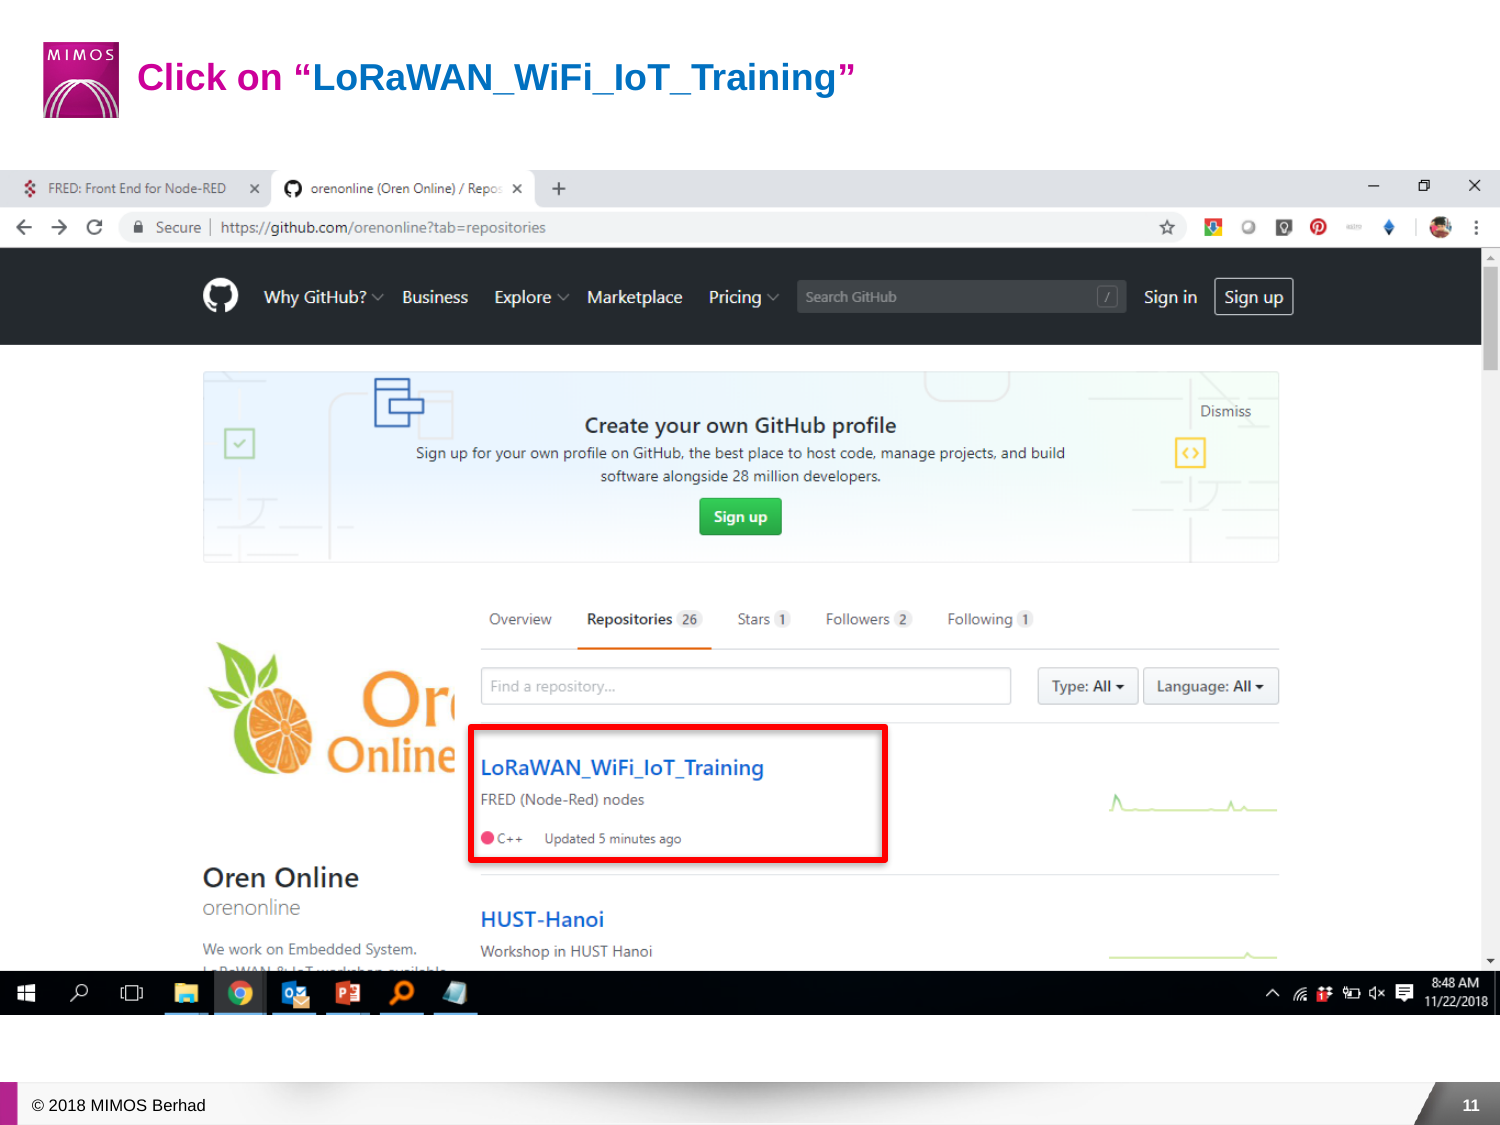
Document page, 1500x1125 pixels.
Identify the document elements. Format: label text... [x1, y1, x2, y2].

picture [0, 170, 1500, 1015]
footer © 2018 MIMOS Berhad [16, 1084, 452, 1125]
title Click on “LoRaWAN_WiFi_IoT_Training” [122, 45, 1375, 106]
picture [0, 1082, 1500, 1125]
picture [43, 42, 119, 118]
slide_number 11 [1396, 1084, 1495, 1125]
